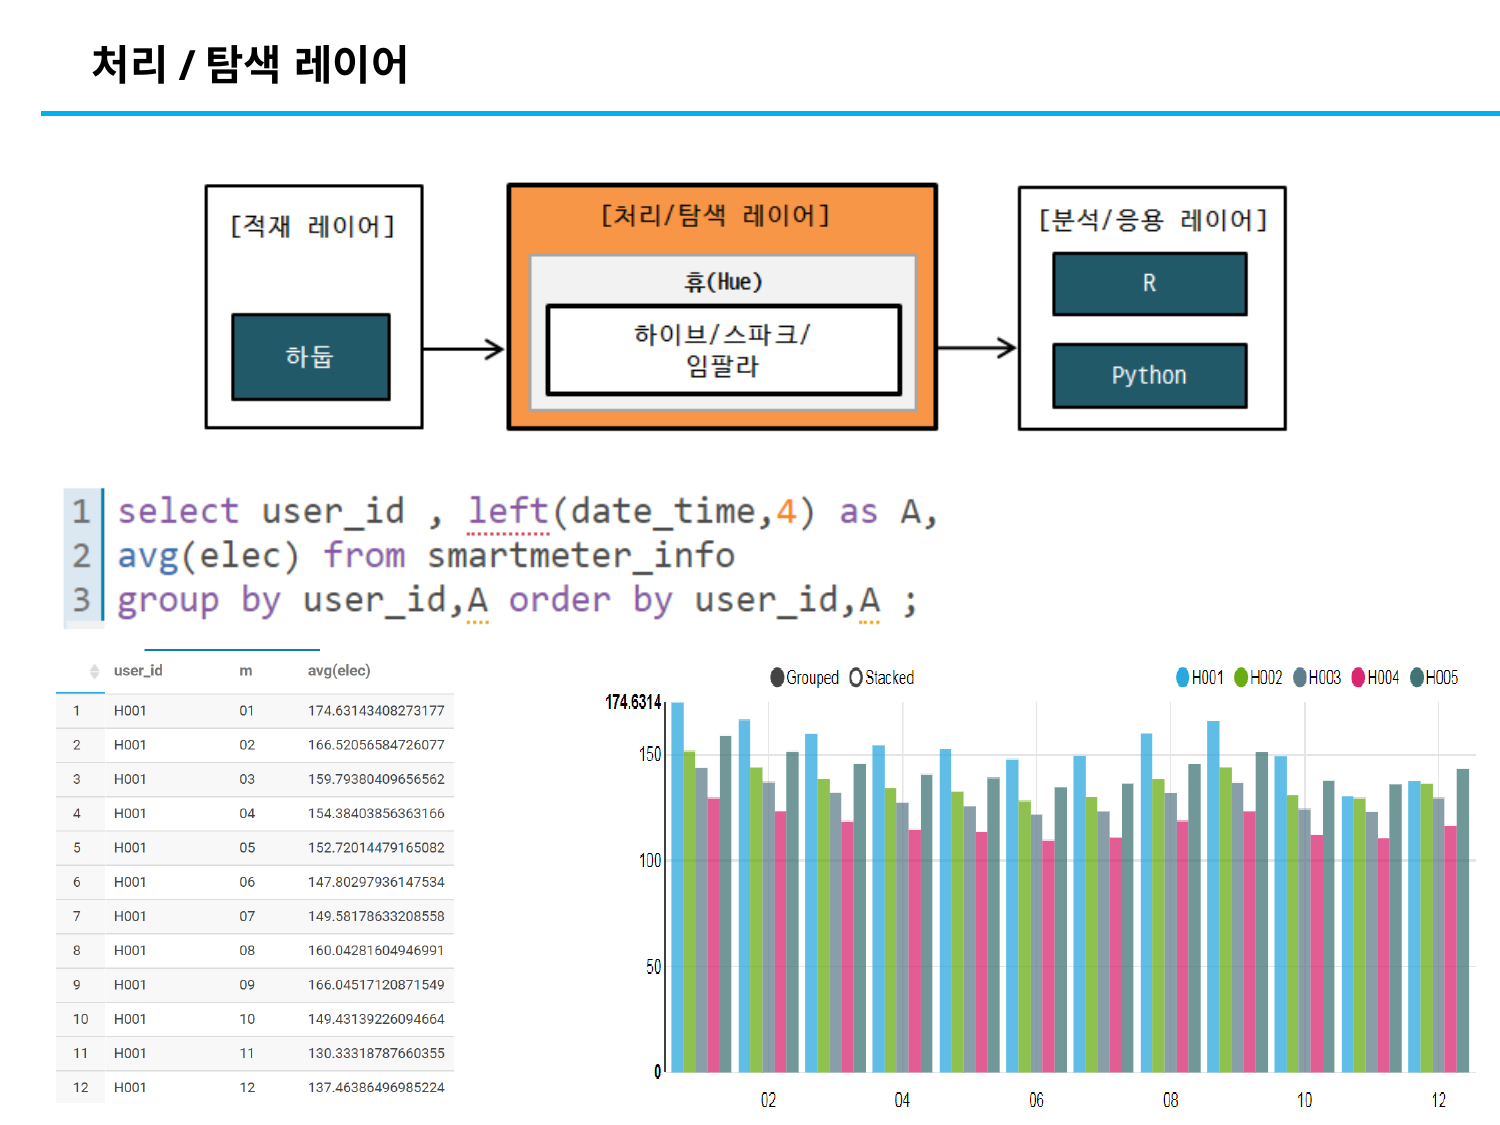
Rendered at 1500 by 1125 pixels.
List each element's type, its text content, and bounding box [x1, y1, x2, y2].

picture [52, 479, 951, 629]
text_box 처리/탐색 레이어 [76, 30, 538, 96]
picture [52, 648, 454, 1103]
picture [194, 172, 1296, 439]
picture [584, 654, 1480, 1125]
